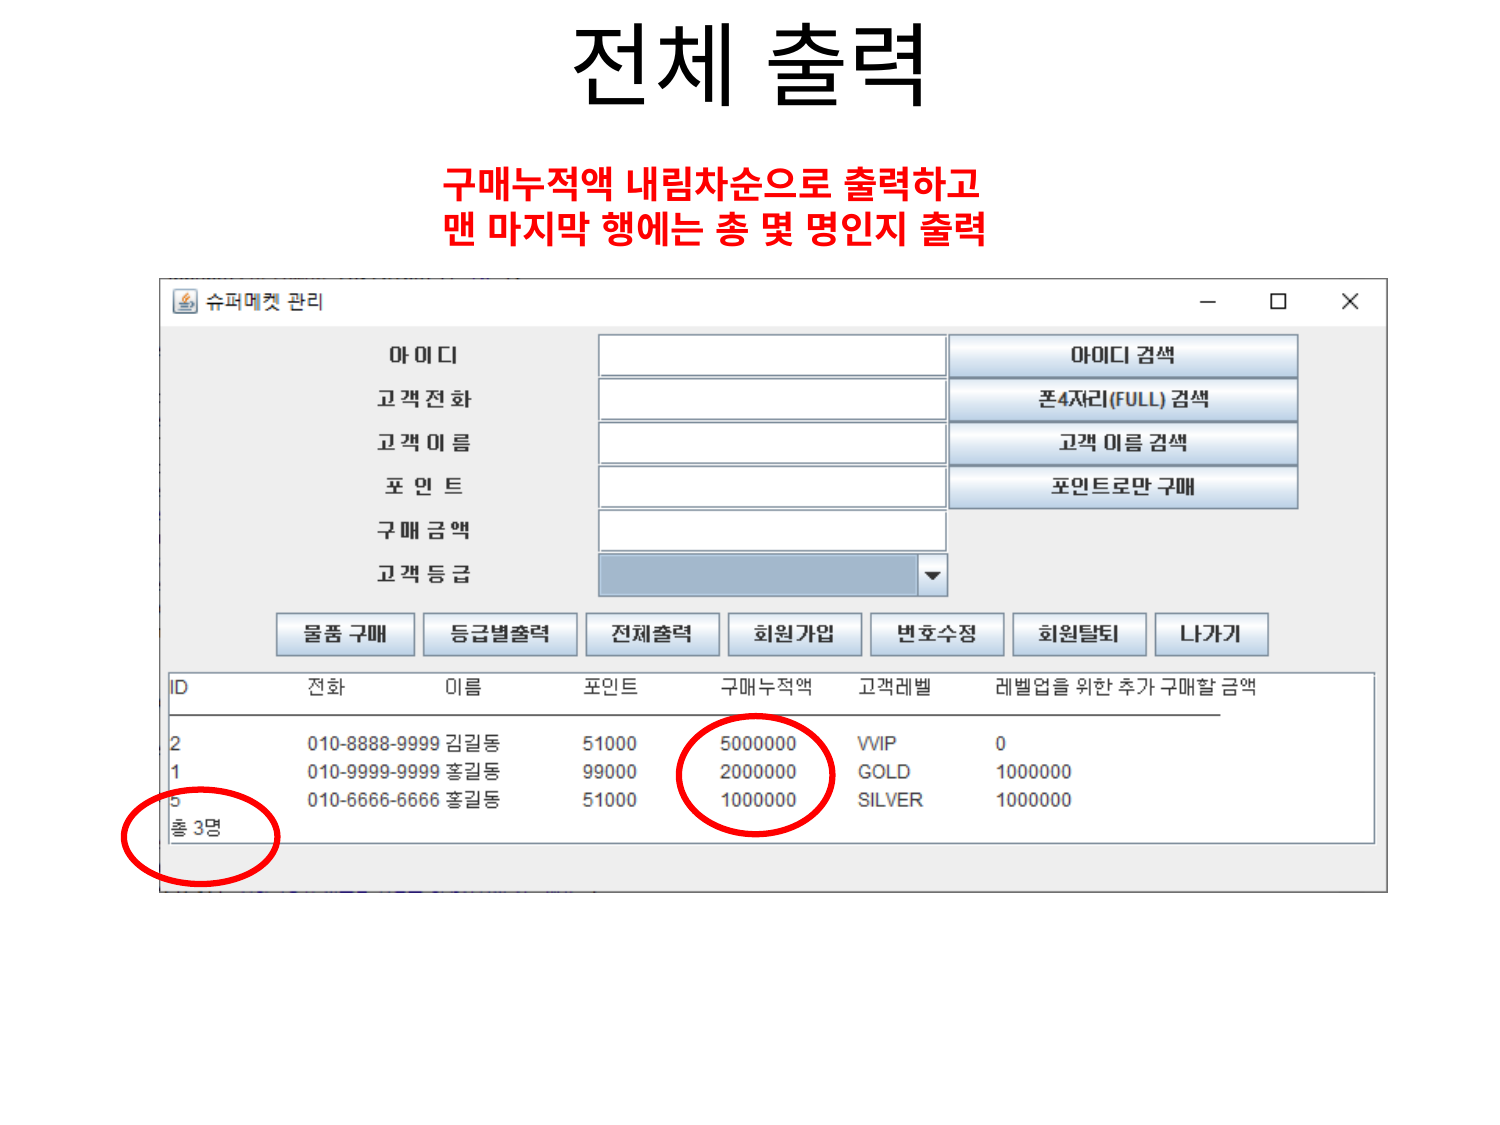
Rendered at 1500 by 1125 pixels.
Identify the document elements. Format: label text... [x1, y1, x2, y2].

title 전체 출력 [2, 0, 1500, 126]
text_box [121, 796, 154, 877]
picture [159, 278, 1388, 894]
text_box 구매누적액 내림차순으로 출력하고 맨 마지막 행에는 총 몇 명인지 출력 [428, 154, 1004, 259]
